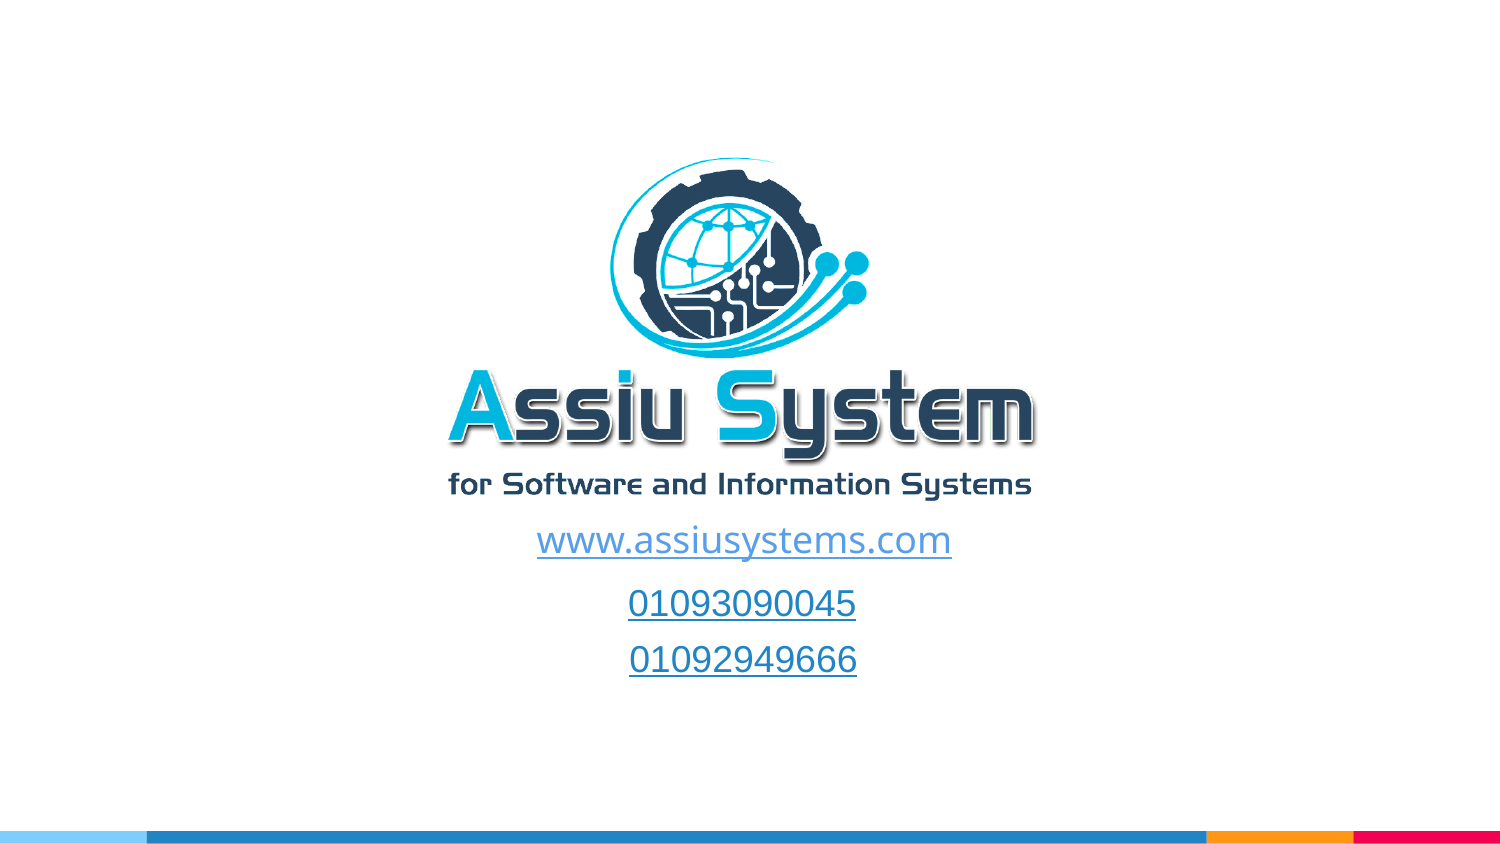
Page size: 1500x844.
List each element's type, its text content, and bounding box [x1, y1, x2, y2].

picture [323, 84, 1138, 543]
text_box 01093090045 [586, 576, 898, 633]
slide_number 3 [1391, 838, 1482, 844]
text_box www.assiusystems.com [361, 551, 1128, 567]
text_box 01092949666 [587, 632, 900, 689]
